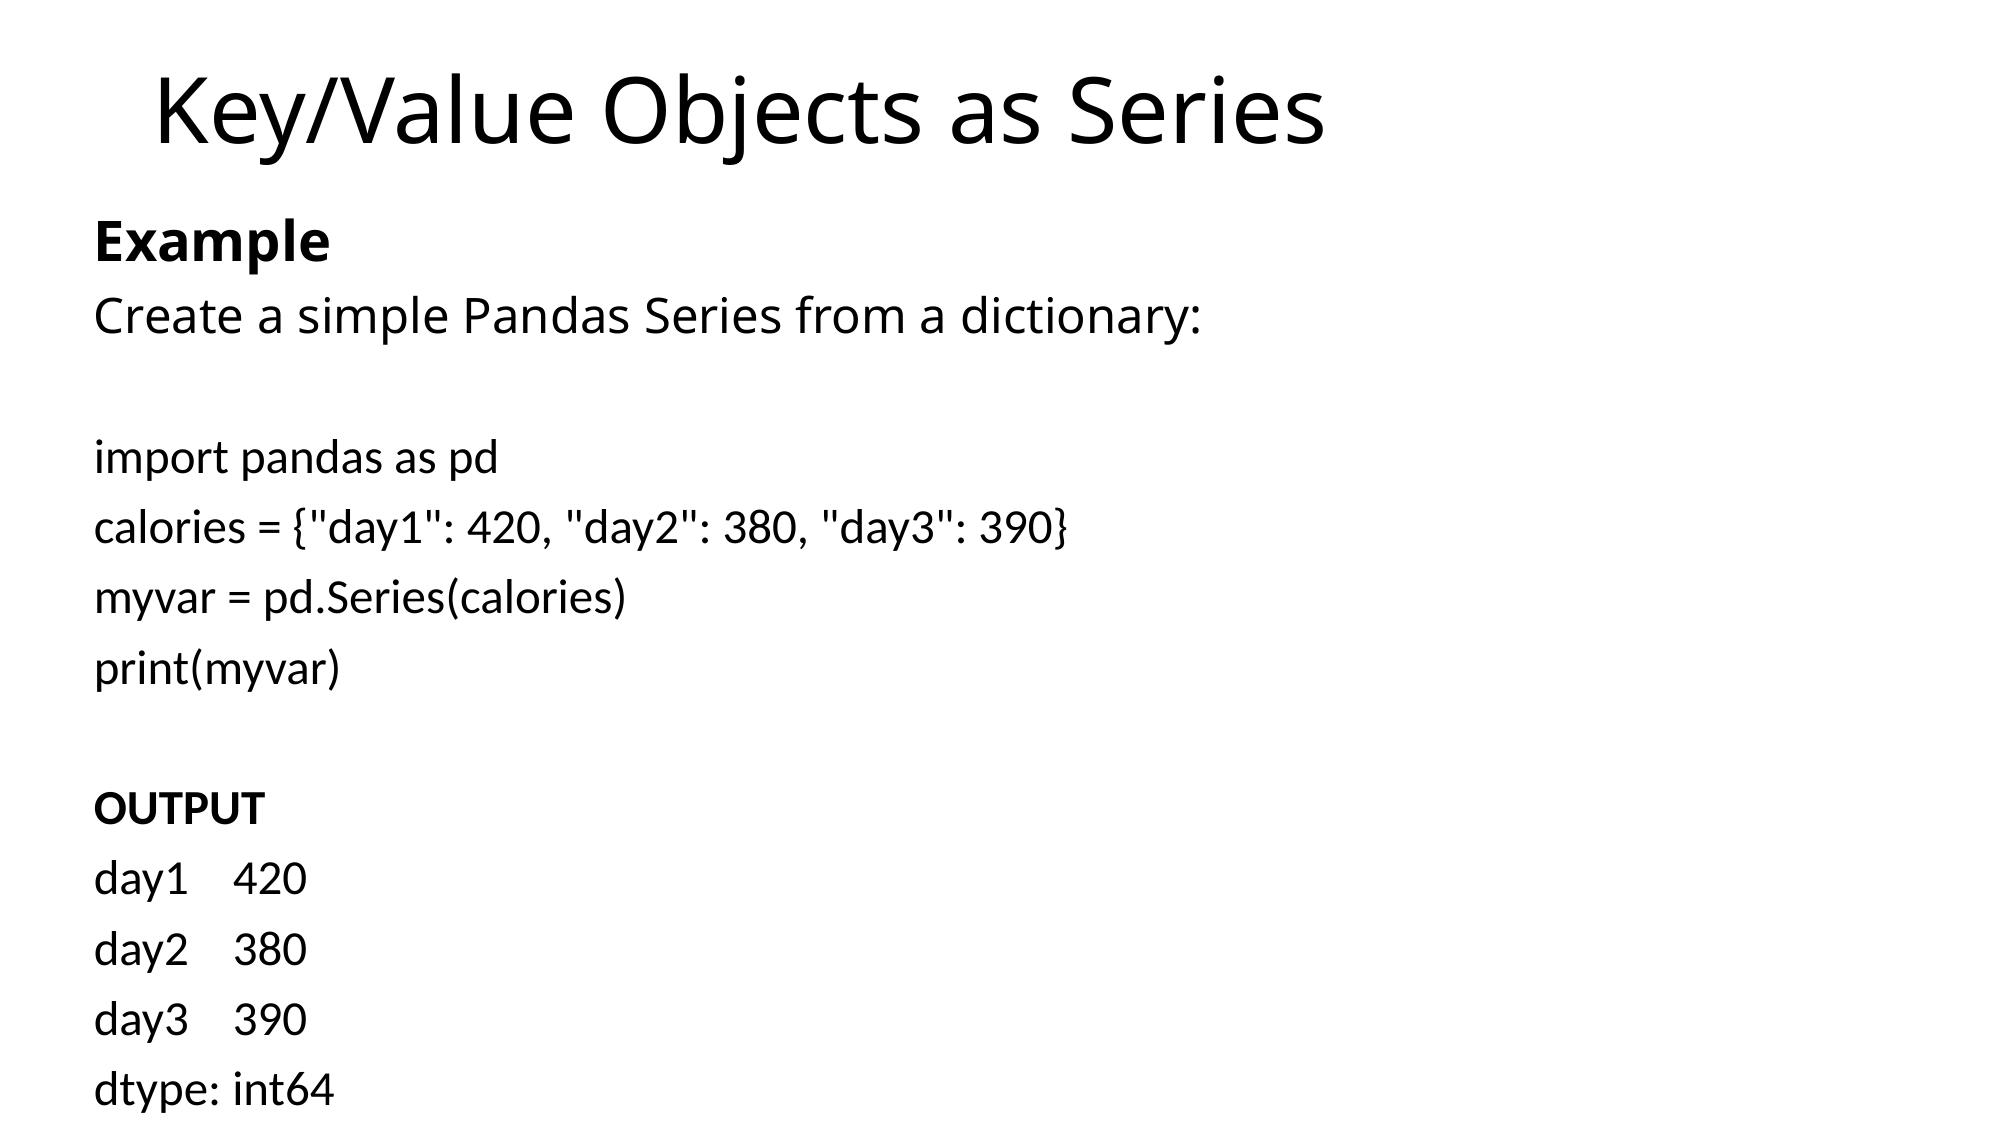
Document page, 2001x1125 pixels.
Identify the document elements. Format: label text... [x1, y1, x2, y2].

title Key/Value Objects as Series [137, 59, 1863, 278]
list Example Create a simple Pandas Series from a dictionary: import pandas as pd calories = {"day1": 420, "day2": 380, "day3": 390} myvar = pd.Series(calories) print(myvar) OUTPUT day1 420 day2 380 day3 390 dtype: int64 [78, 205, 1804, 1125]
